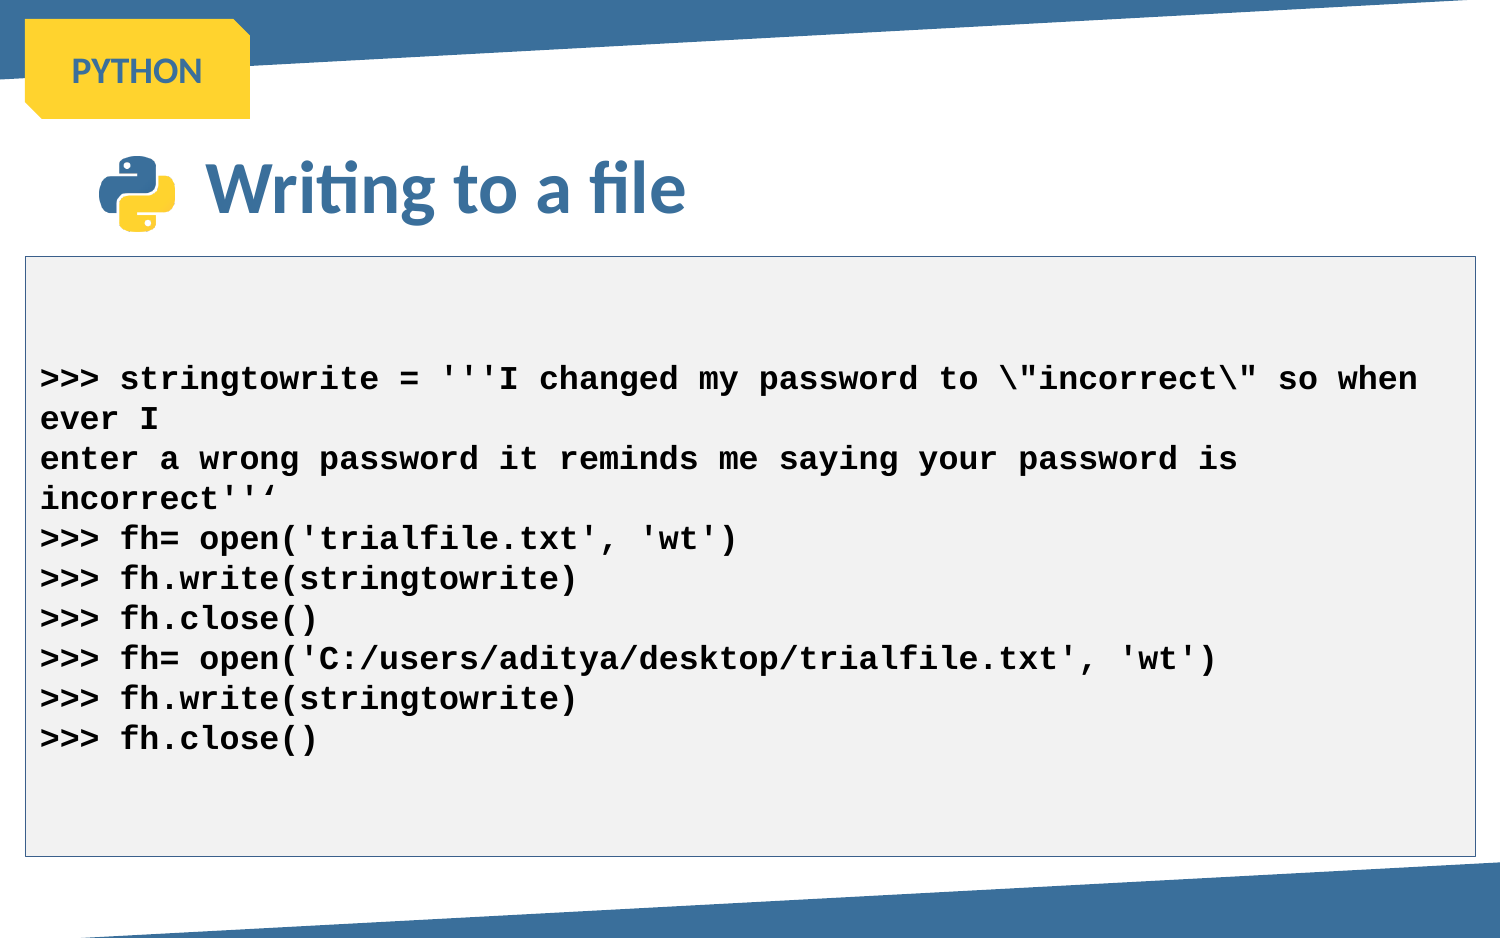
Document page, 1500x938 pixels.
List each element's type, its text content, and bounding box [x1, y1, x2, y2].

text_box PYTHON [22, 16, 253, 121]
text_box [41, 860, 1500, 938]
picture [99, 155, 176, 232]
text_box >>> stringtowrite = '''I changed my password to \"incorrect\" so when ever I enter a wrong password it reminds me saying your password is incorrect''‘ >>> fh= open('trialfile.txt', 'wt') >>> fh.write(stringtowrite) >>> fh.close() >>> fh= open('C:/users/aditya/desktop/trialfile.txt', 'wt') >>> fh.write(stringtowrite) >>> fh.close() [23, 254, 1477, 858]
text_box Writing to a file [190, 131, 703, 236]
text_box [0, 0, 1500, 82]
